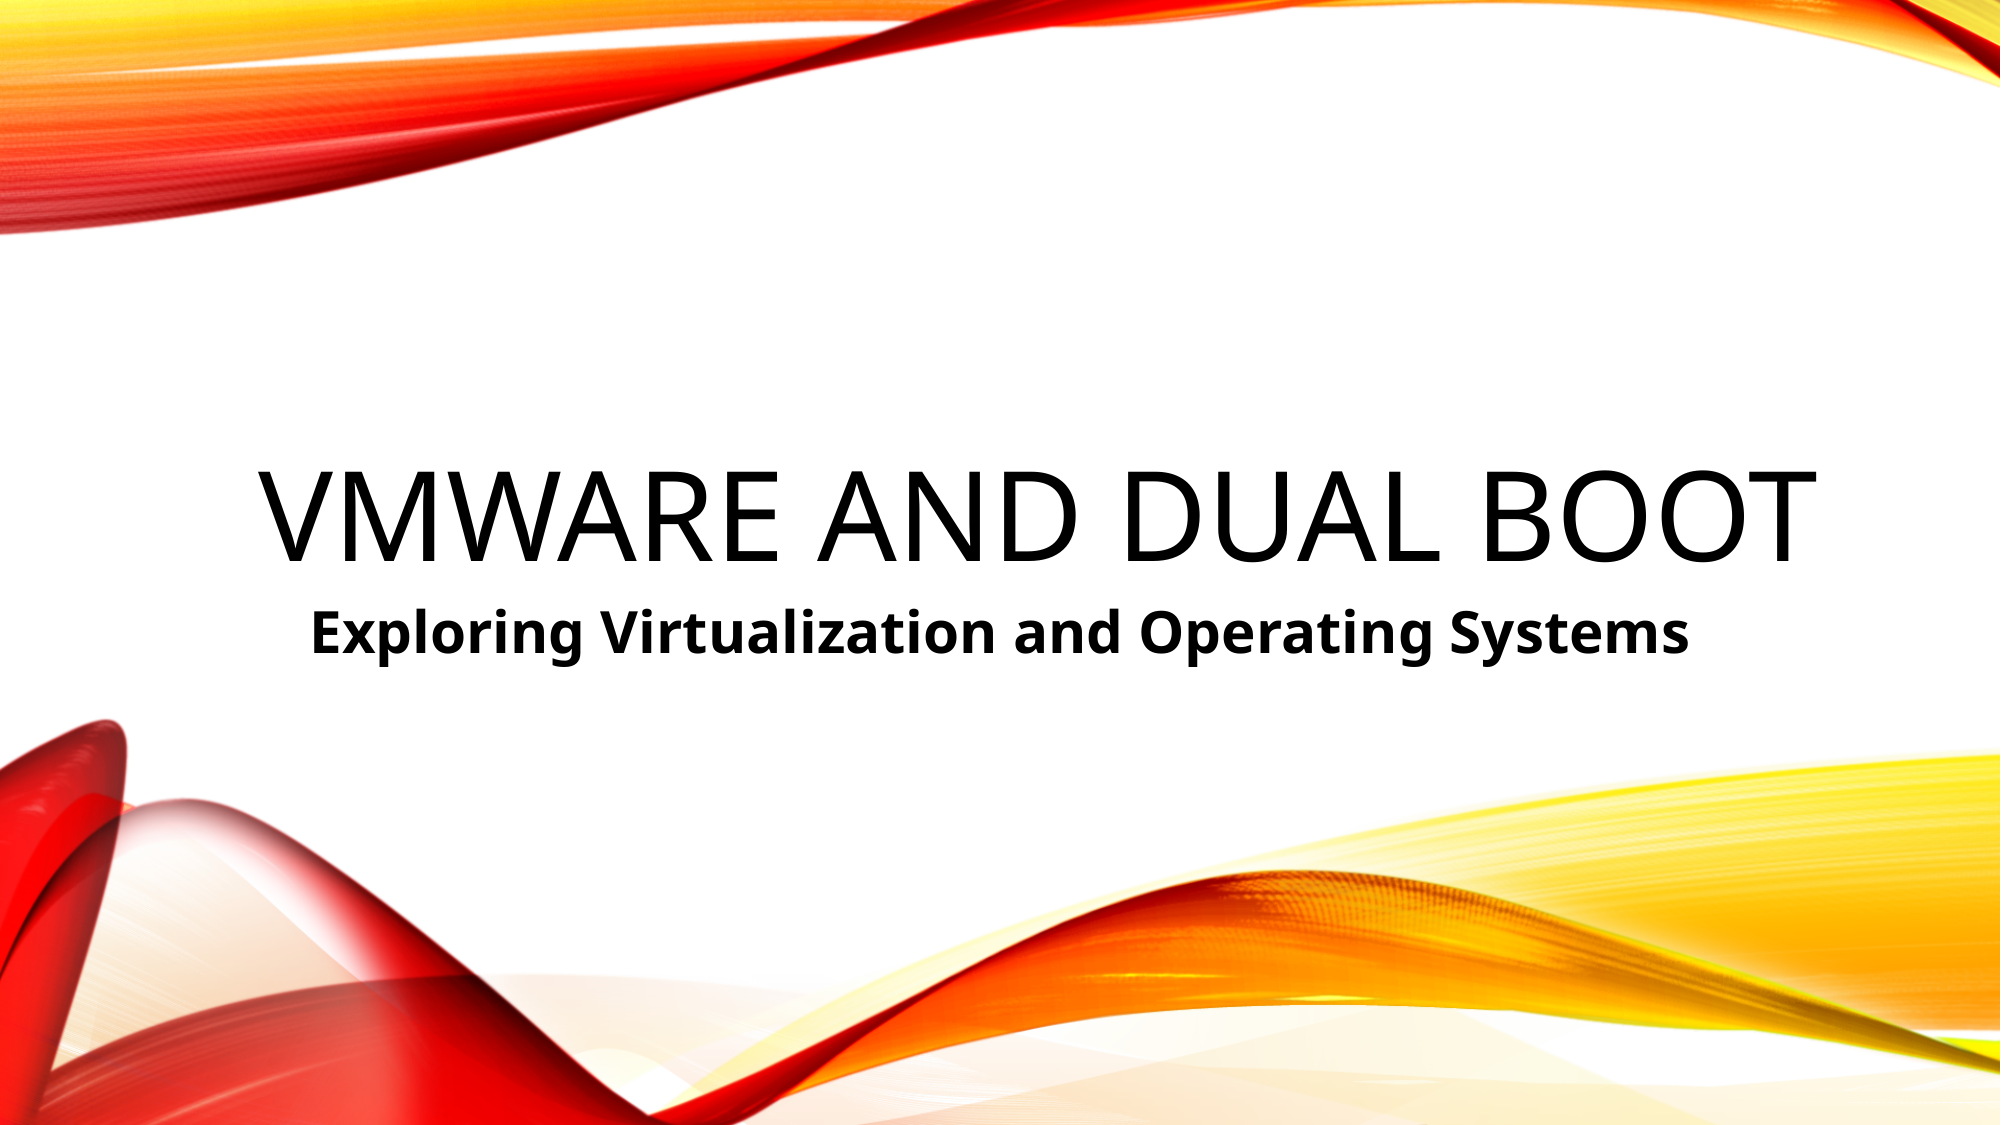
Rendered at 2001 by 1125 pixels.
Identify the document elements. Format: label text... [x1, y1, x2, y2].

title VMware and Dual Boot [157, 296, 1920, 596]
picture [0, 0, 2000, 237]
picture [0, 717, 2000, 1125]
subtitle Exploring Virtualization and Operating Systems [225, 595, 1775, 709]
